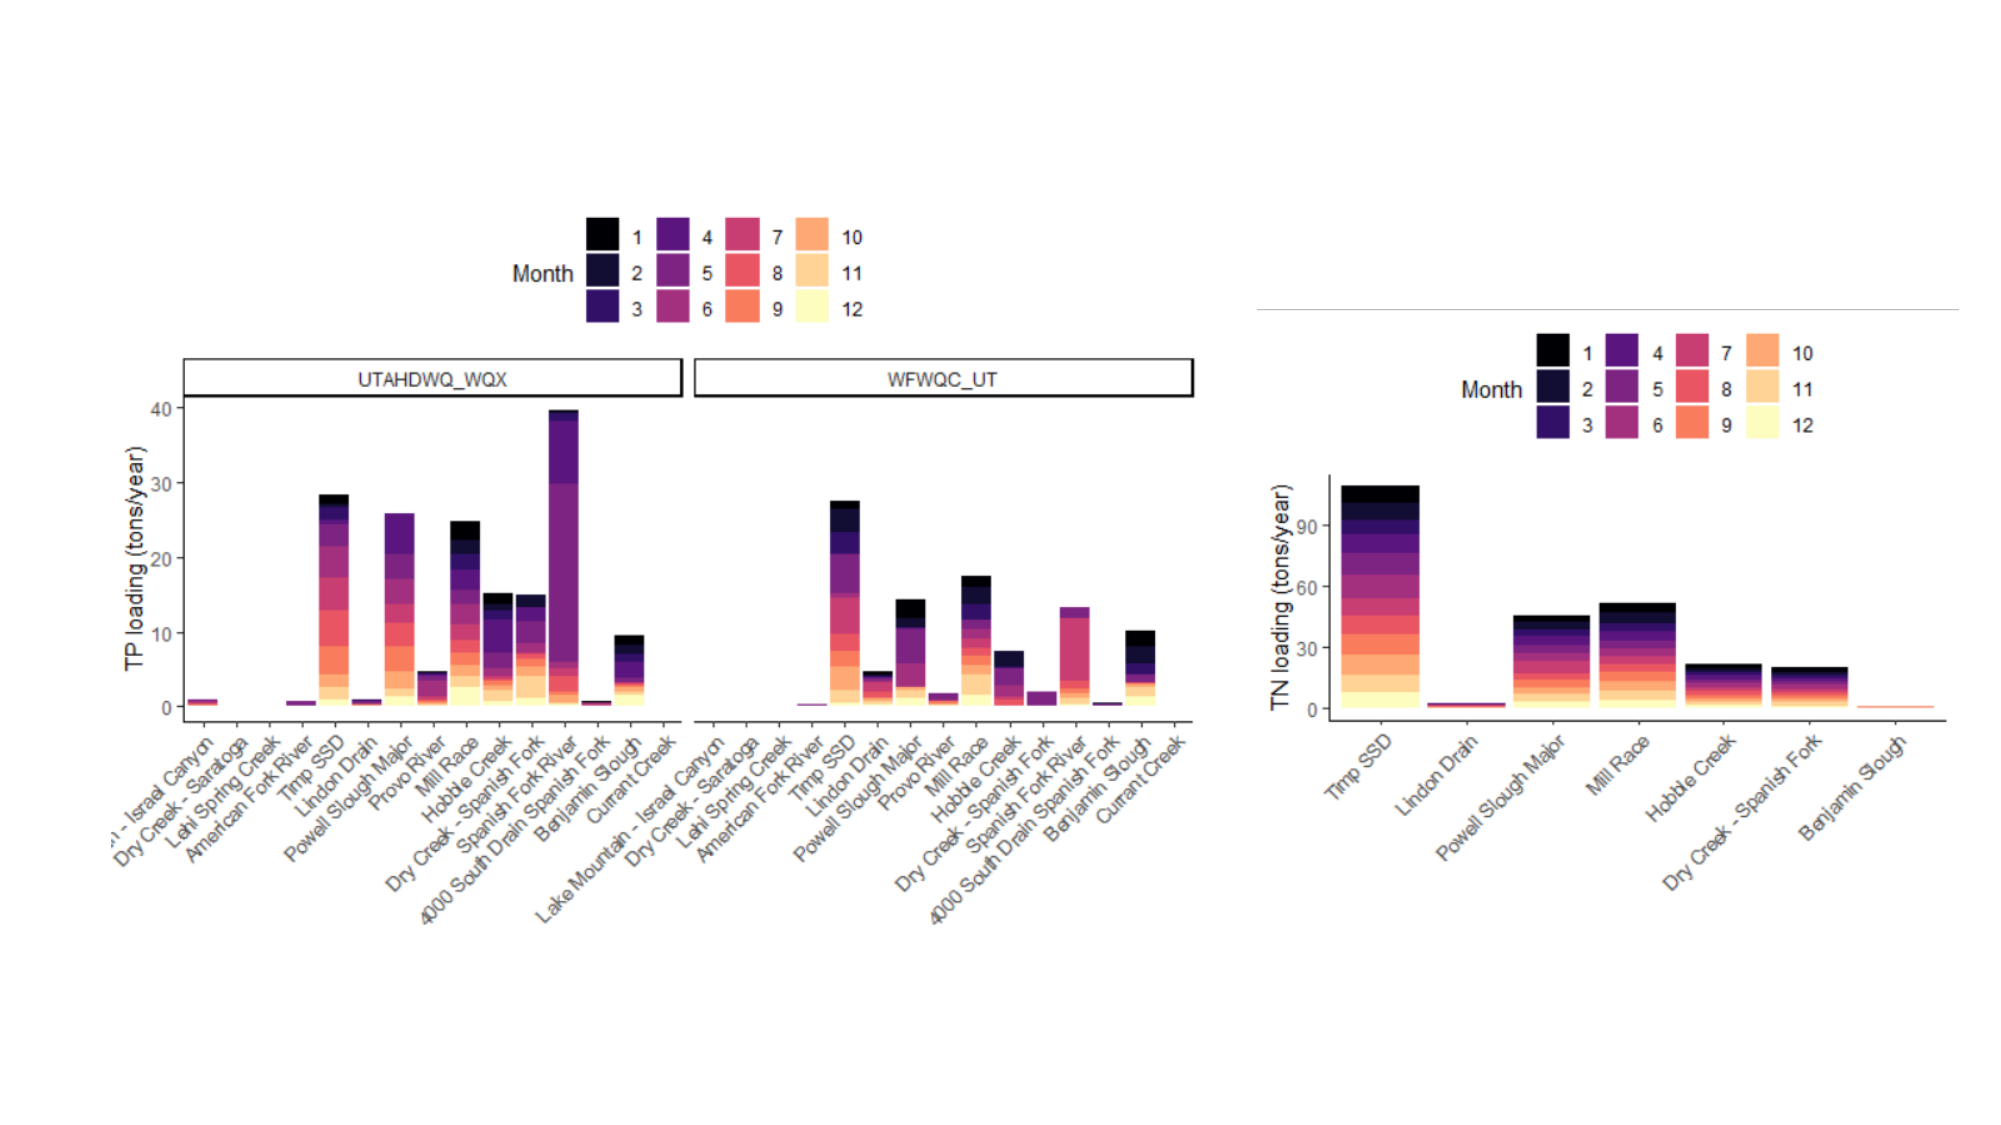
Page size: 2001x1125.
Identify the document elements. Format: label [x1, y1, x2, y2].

picture [1257, 309, 1959, 935]
picture [110, 193, 1204, 975]
